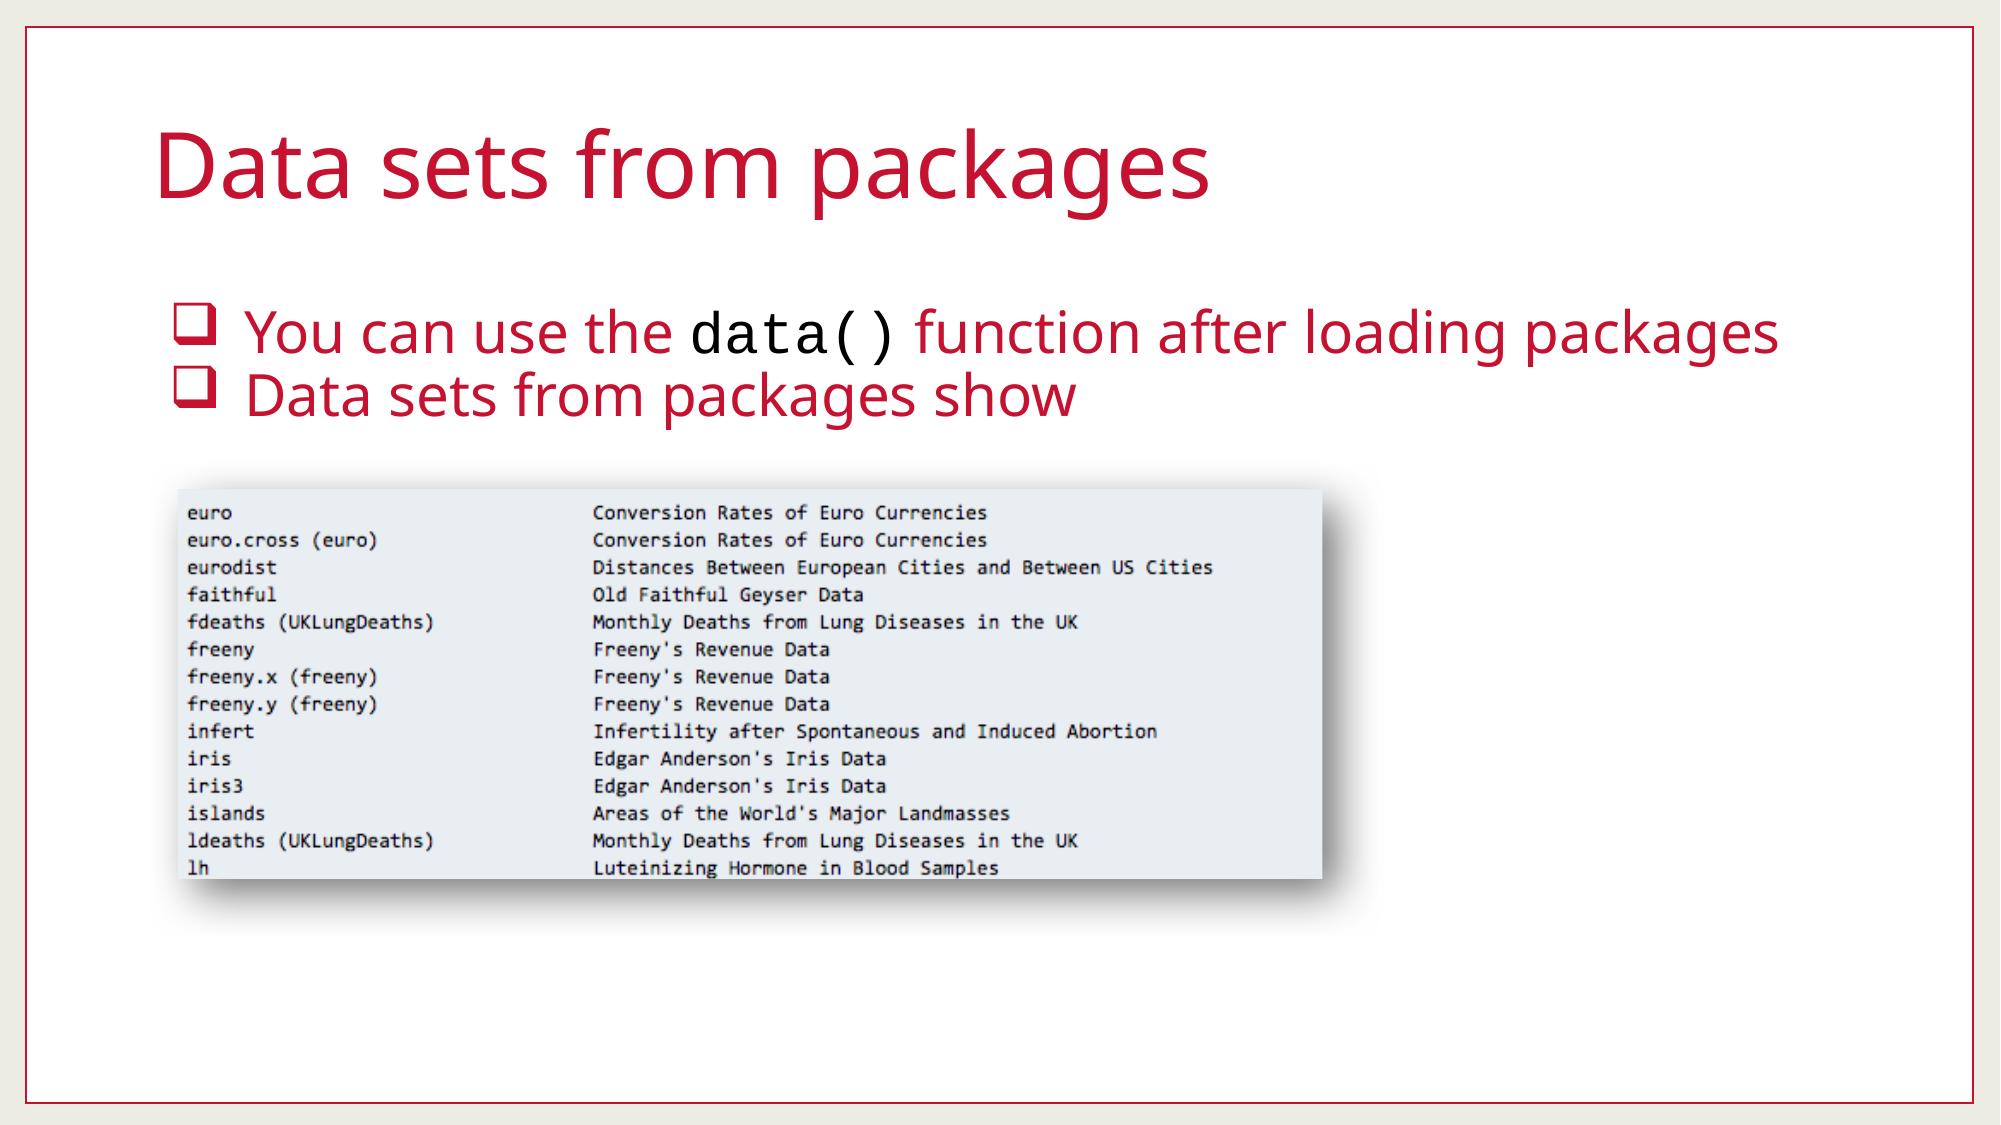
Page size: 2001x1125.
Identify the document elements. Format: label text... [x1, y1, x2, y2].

list You can use the data() function after loading packages Data sets from packages show [154, 296, 1972, 1010]
title Data sets from packages [137, 59, 1945, 278]
picture [177, 489, 1323, 879]
